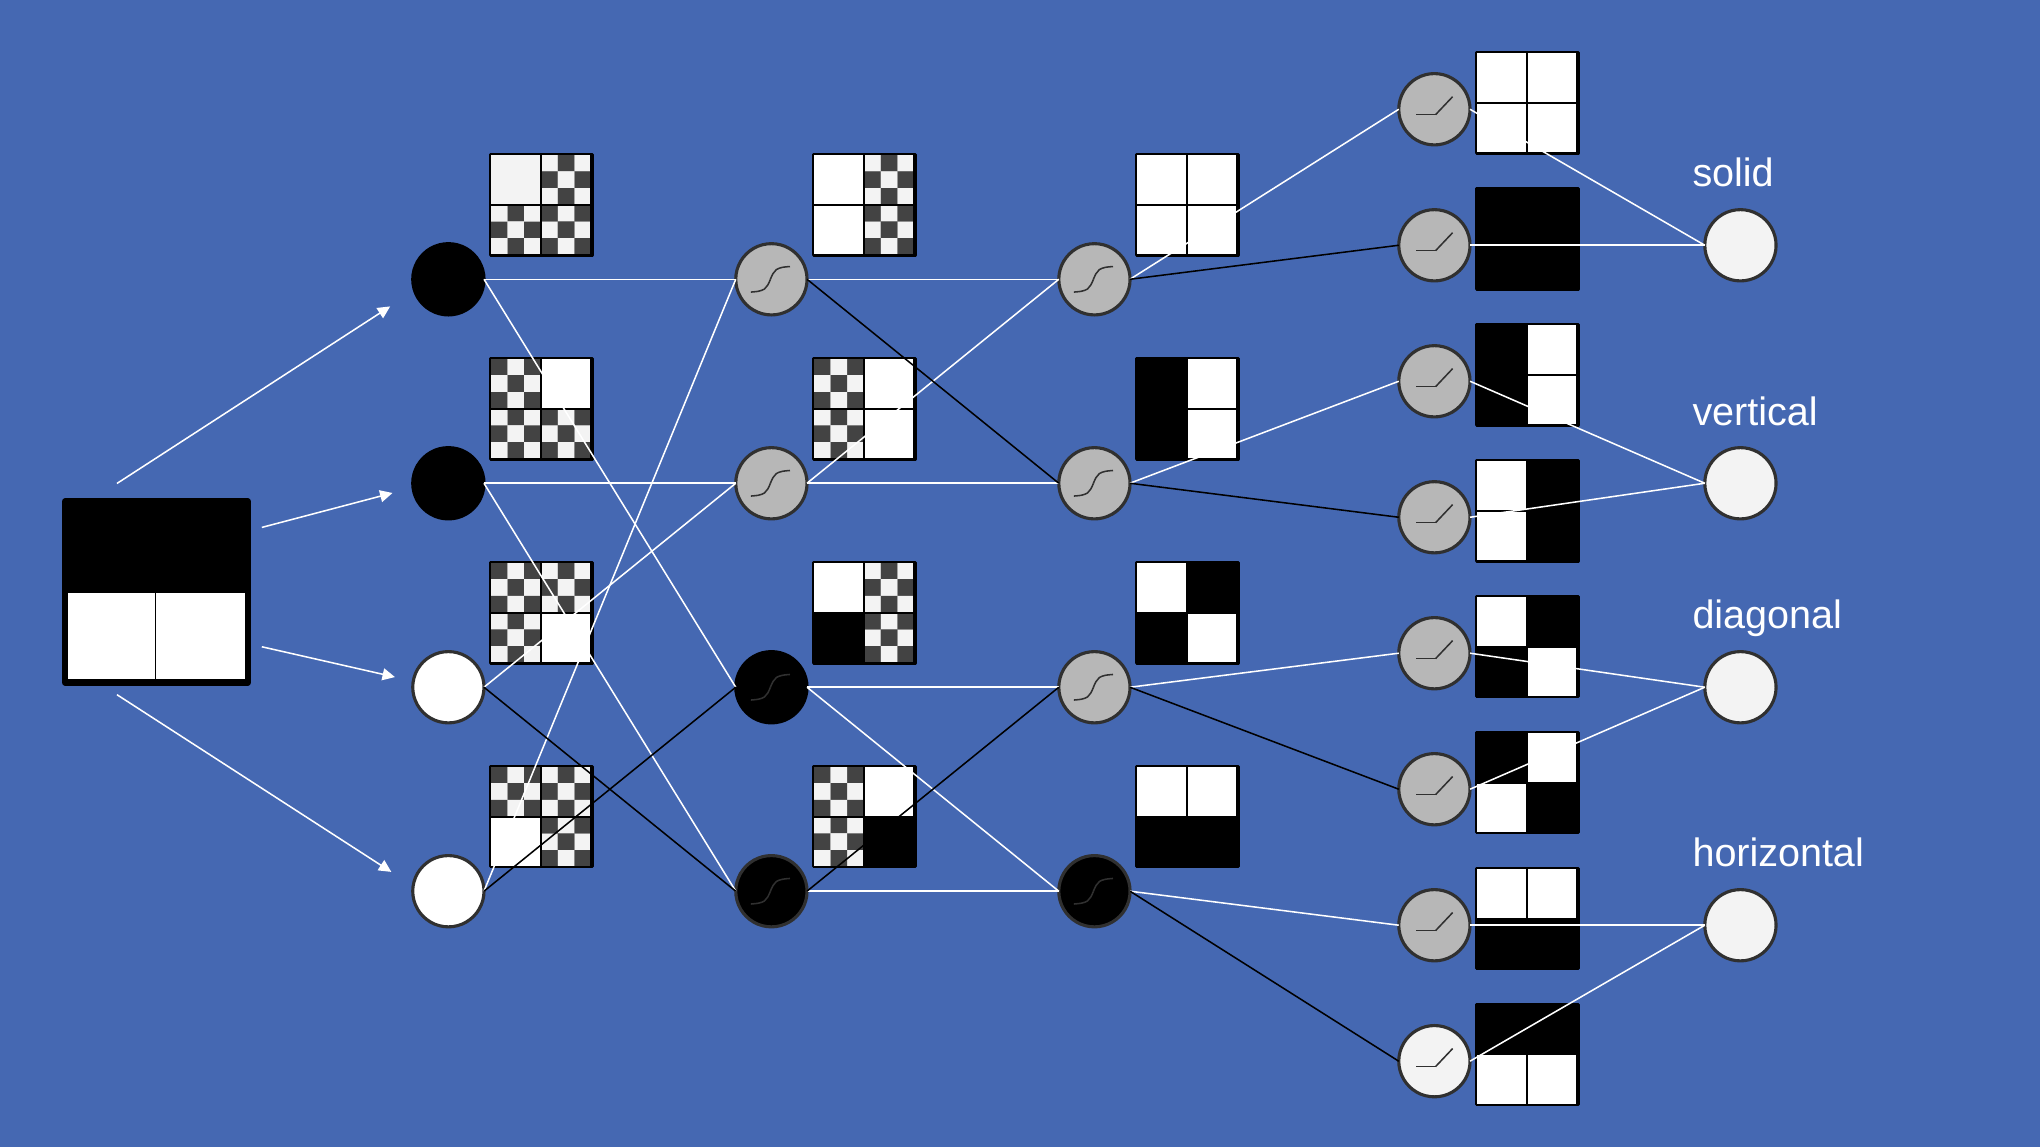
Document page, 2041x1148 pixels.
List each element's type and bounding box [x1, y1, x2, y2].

text_box [813, 562, 916, 664]
text_box [813, 154, 916, 256]
text_box [261, 492, 393, 528]
text_box [64, 501, 248, 683]
text_box [412, 52, 1941, 1106]
text_box [116, 694, 392, 873]
text_box [490, 154, 593, 256]
text_box [261, 646, 396, 678]
text_box [116, 306, 391, 484]
